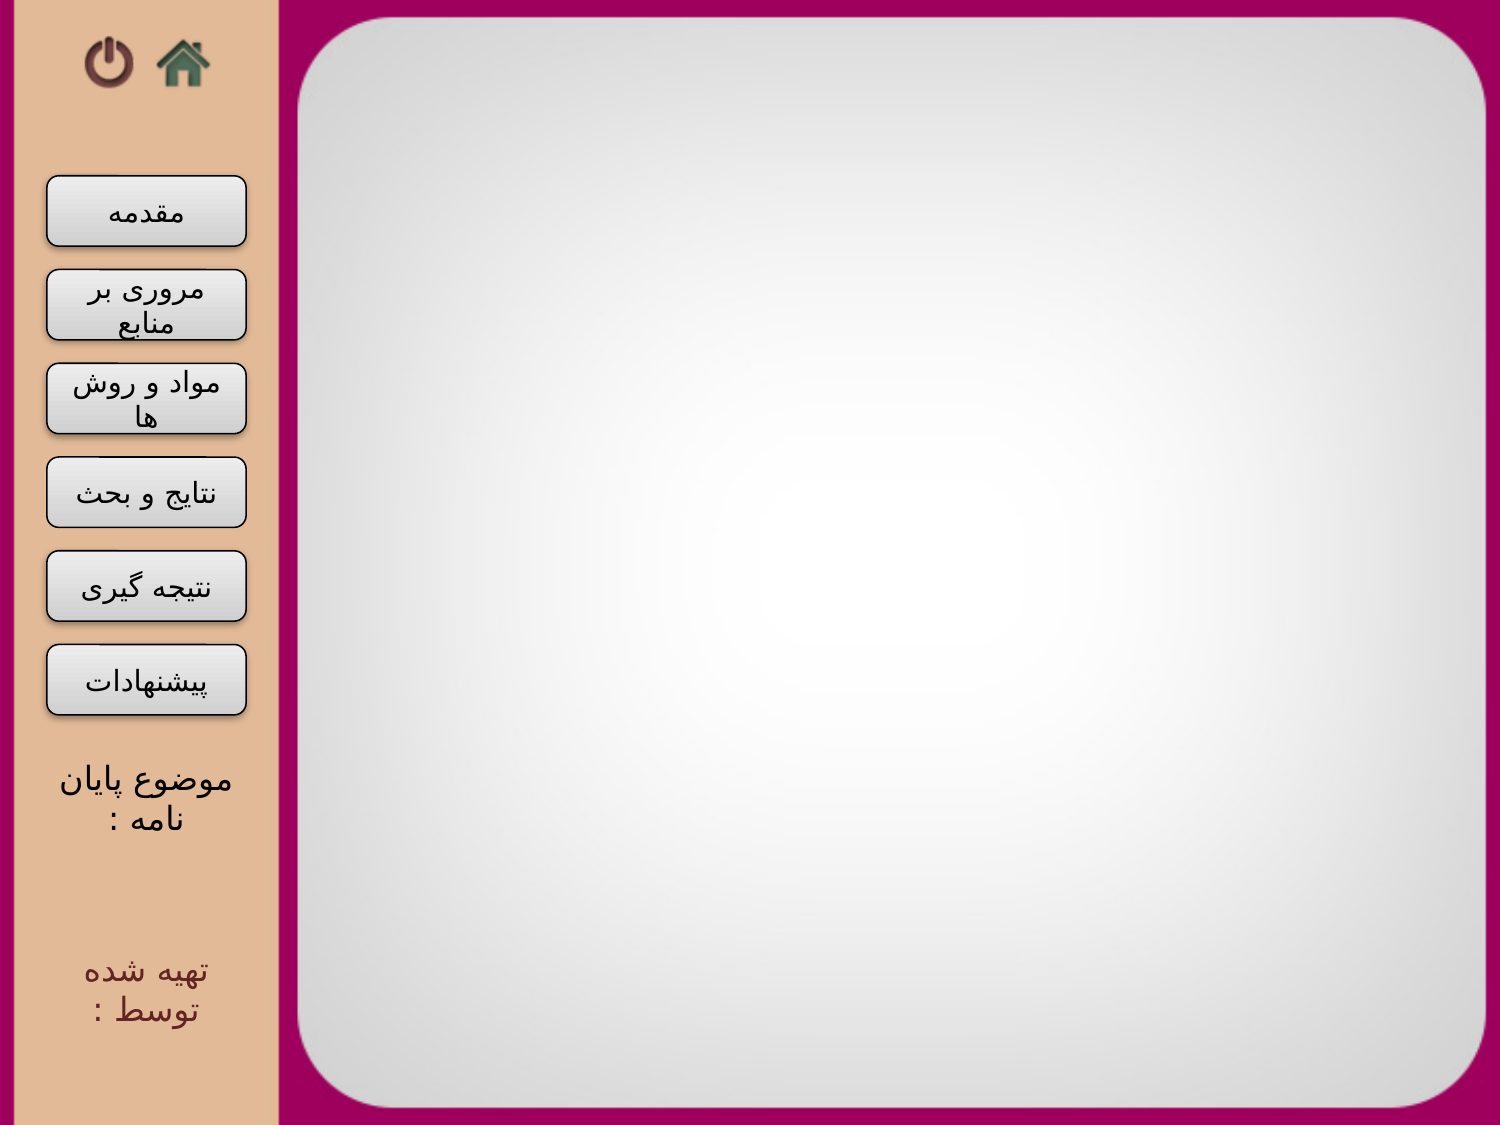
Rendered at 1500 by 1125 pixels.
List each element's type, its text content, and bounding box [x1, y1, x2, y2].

text_box تهیه شده توسط : [23, 940, 270, 1036]
text_box مقدمه [46, 174, 247, 247]
text_box پیشنهادات [46, 643, 247, 716]
text_box نتیجه گیری [46, 549, 247, 622]
text_box نتایج و بحث [46, 456, 247, 529]
text_box مروری بر منابع [46, 268, 247, 341]
picture [0, 0, 1500, 1125]
text_box موضوع پایان نامه : [23, 749, 270, 845]
text_box مواد و روش ها [46, 362, 247, 435]
